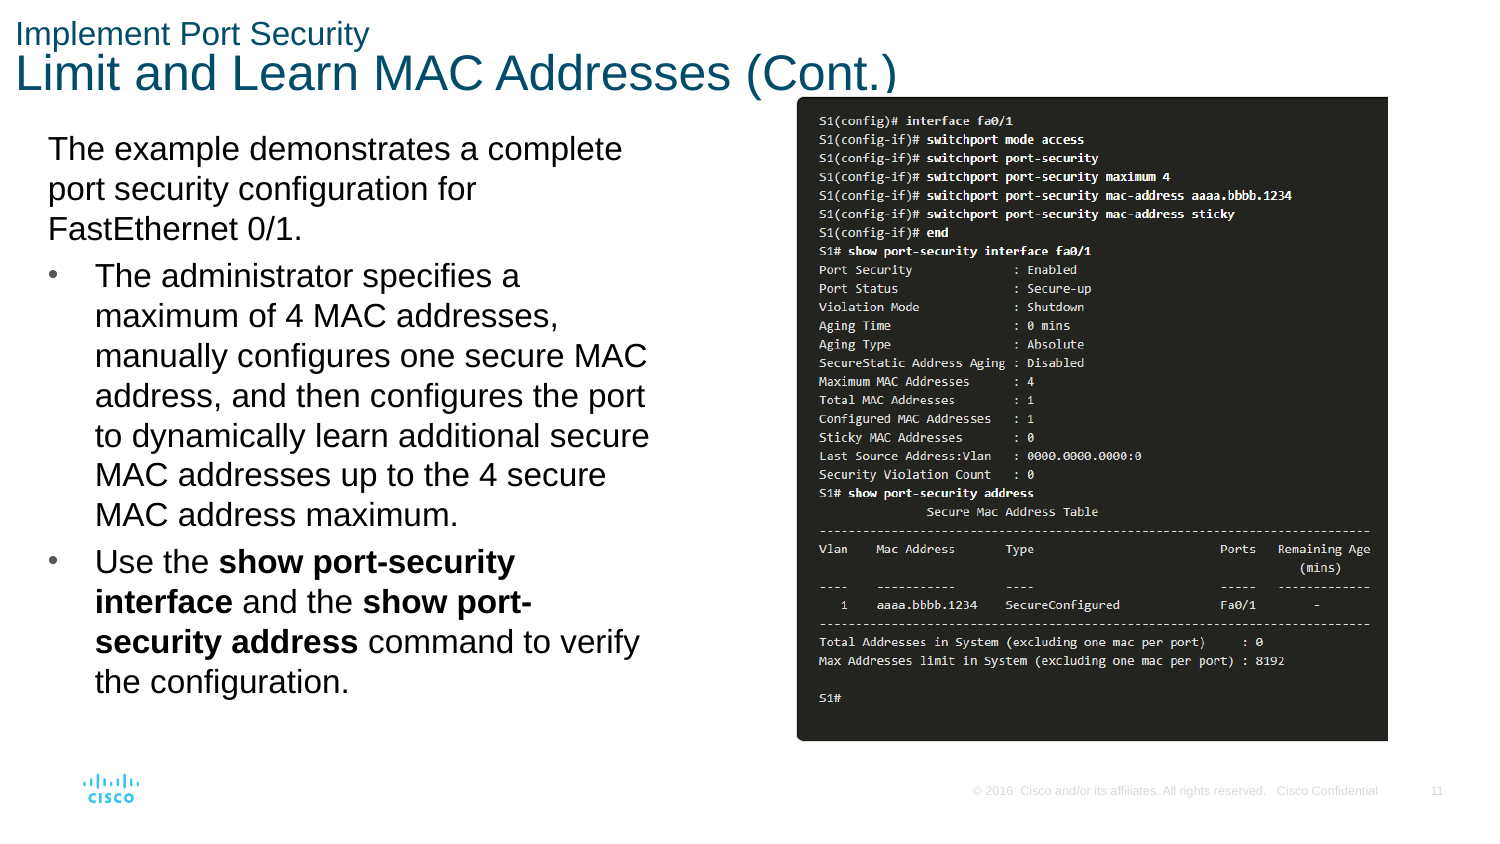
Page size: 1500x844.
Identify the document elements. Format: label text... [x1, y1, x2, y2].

picture [792, 93, 1389, 752]
title Implement Port Security Limit and Learn MAC Addresses (Cont.) [0, 0, 1369, 121]
list The example demonstrates a complete port security configuration for FastEthernet 0/1. The administrator specifies a maximum of 4 MAC addresses, manually configures one secure MAC address, and then configures the port to dynamically learn additional secure MAC addresses up to the 4 secure MAC address maximum. Use the show port-security interface and the show port-security address command to verify the configuration. [32, 120, 673, 752]
